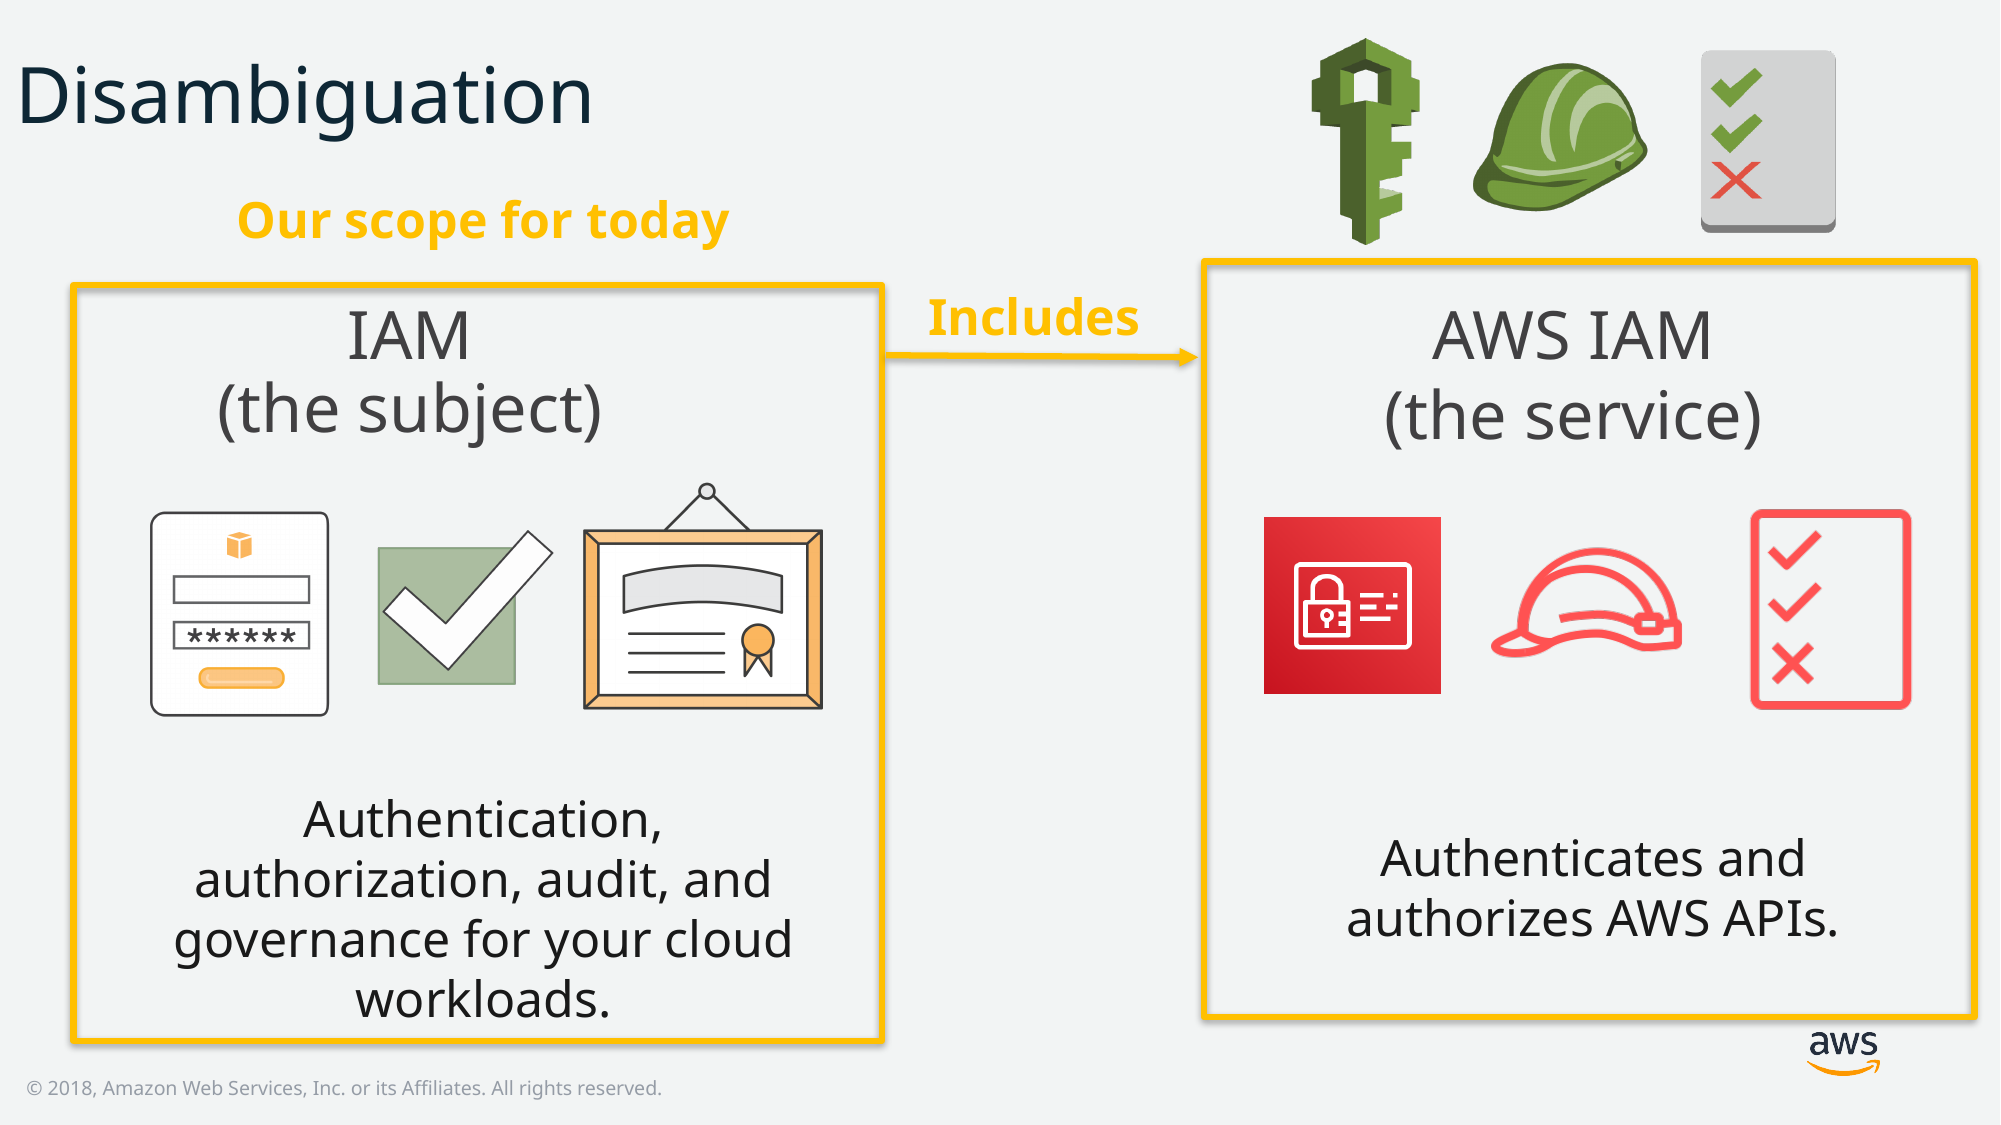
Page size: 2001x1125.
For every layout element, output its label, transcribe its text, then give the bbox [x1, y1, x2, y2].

text_box Includes [913, 278, 1155, 353]
text_box Authentication, authorization, audit, and governance for your cloud workloads. [140, 780, 828, 1036]
text_box [73, 284, 882, 1041]
title Disambiguation [0, 38, 1310, 158]
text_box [1311, 38, 1837, 245]
text_box Our scope for today [222, 180, 745, 256]
text_box [1203, 261, 1975, 1018]
picture [1724, 502, 1938, 717]
picture [1263, 516, 1441, 694]
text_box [115, 465, 835, 739]
picture [1485, 503, 1688, 706]
picture [1807, 1032, 1880, 1076]
list IAM [0, 285, 852, 358]
list (the subject) [0, 358, 852, 489]
